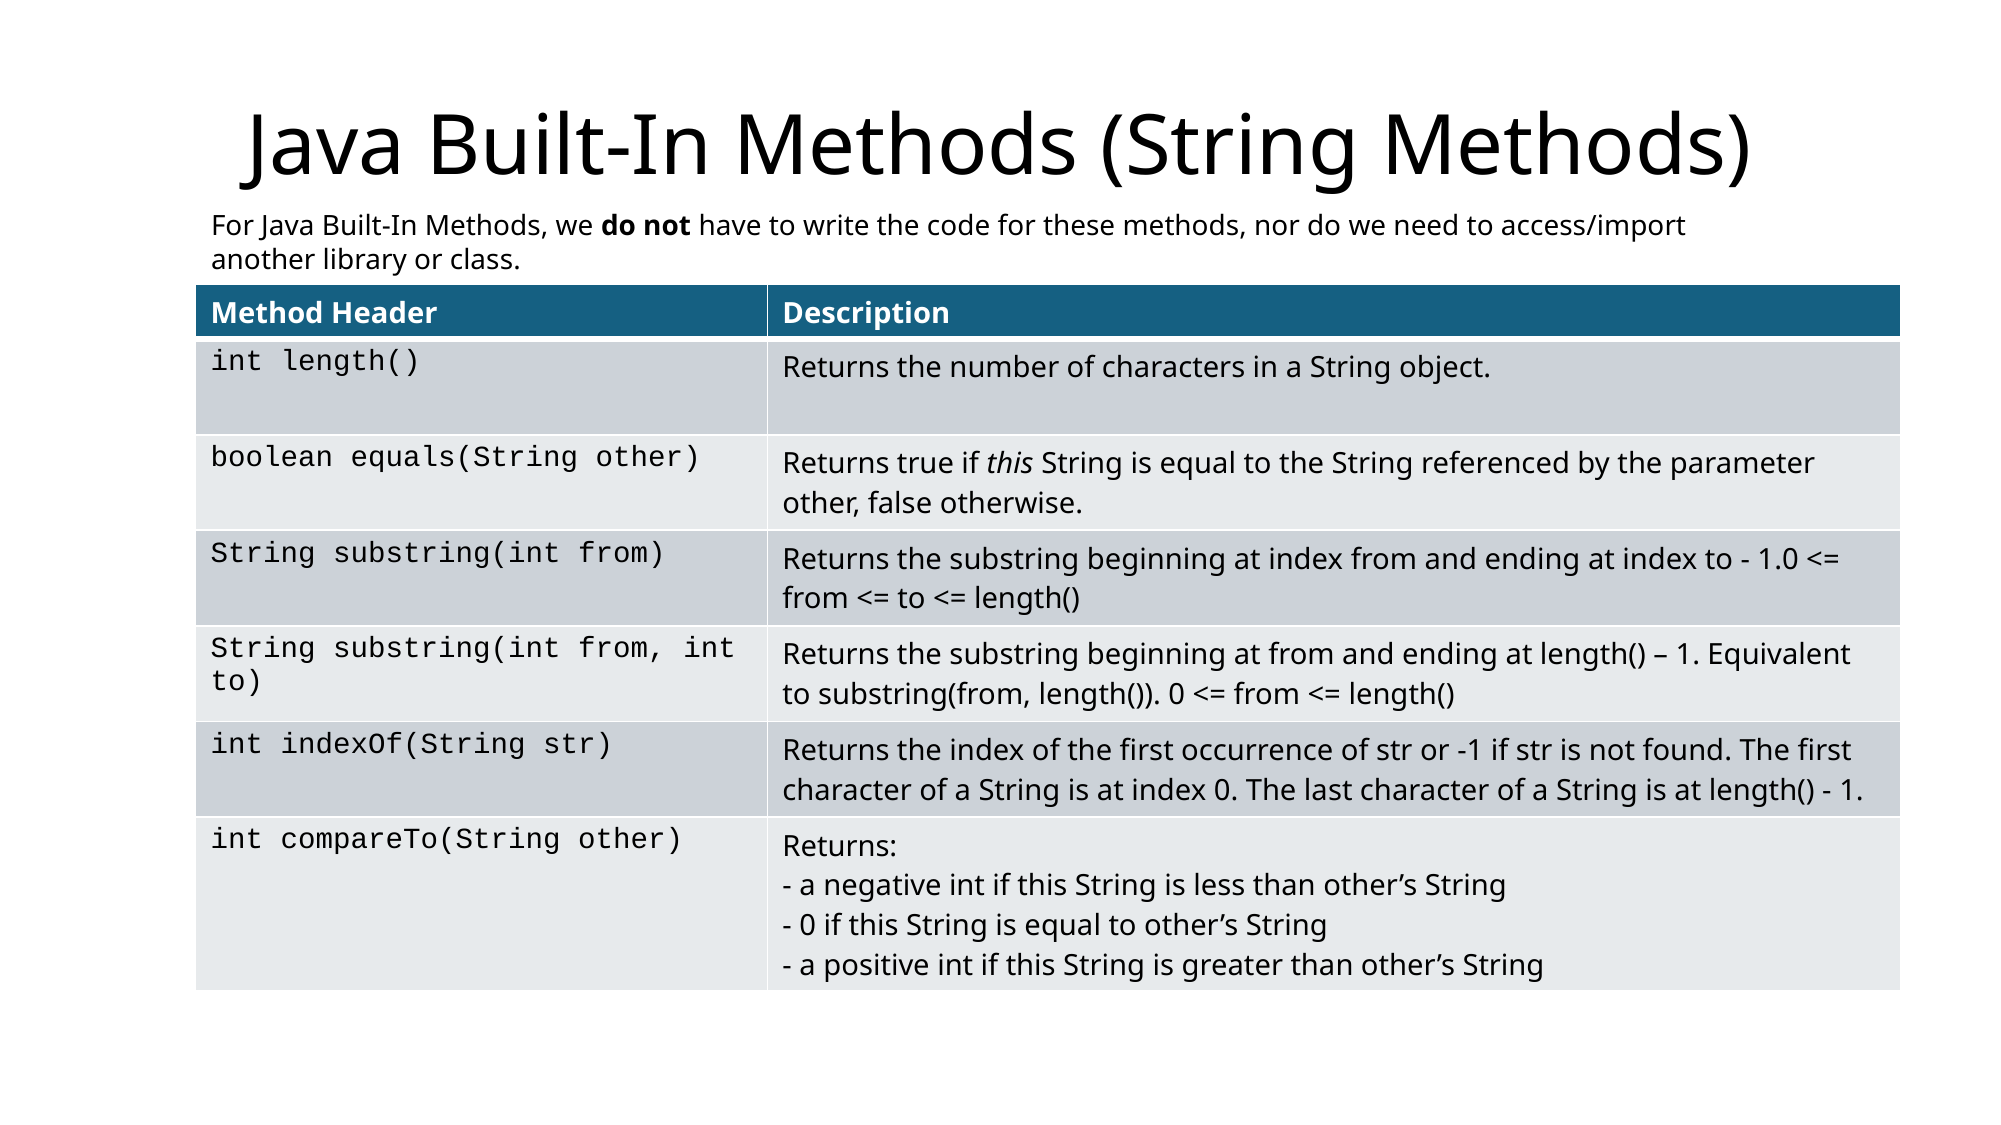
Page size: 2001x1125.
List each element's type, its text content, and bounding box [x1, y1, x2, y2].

table_cell String substring(int from, int to) [196, 627, 767, 721]
title Java Built-In Methods (String Methods) [195, 88, 1805, 201]
table_cell Returns true if this String is equal to the String referenced by the parameter other, false otherwise. [768, 436, 1900, 529]
table_header Method Header [196, 285, 767, 336]
table_cell Returns the number of characters in a String object. [768, 342, 1900, 434]
table_cell Returns the index of the first occurrence of str or -1 if str is not found. The first character of a String is at index 0. The last character of a String is at length() - 1. [768, 722, 1900, 816]
table_cell Returns the substring beginning at index from and ending at index to - 1.0 <= from <= to <= length() [768, 531, 1900, 625]
table_cell int length() [196, 342, 767, 434]
table_cell int indexOf(String str) [196, 722, 767, 816]
table_cell Returns: - a negative int if this String is less than other’s String - 0 if this String is equal to other’s String - a positive int if this String is greater than other’s String [768, 818, 1900, 990]
table_cell int compareTo(String other) [196, 818, 767, 990]
table_cell String substring(int from) [196, 531, 767, 625]
table_header Description [768, 285, 1900, 336]
table_cell boolean equals(String other) [196, 436, 767, 529]
list For Java Built-In Methods, we do not have to write the code for these methods, nor do we need to access/import another library or class. [196, 200, 1805, 285]
table_cell Returns the substring beginning at from and ending at length() – 1. Equivalent to substring(from, length()). 0 <= from <= length() [768, 627, 1900, 721]
